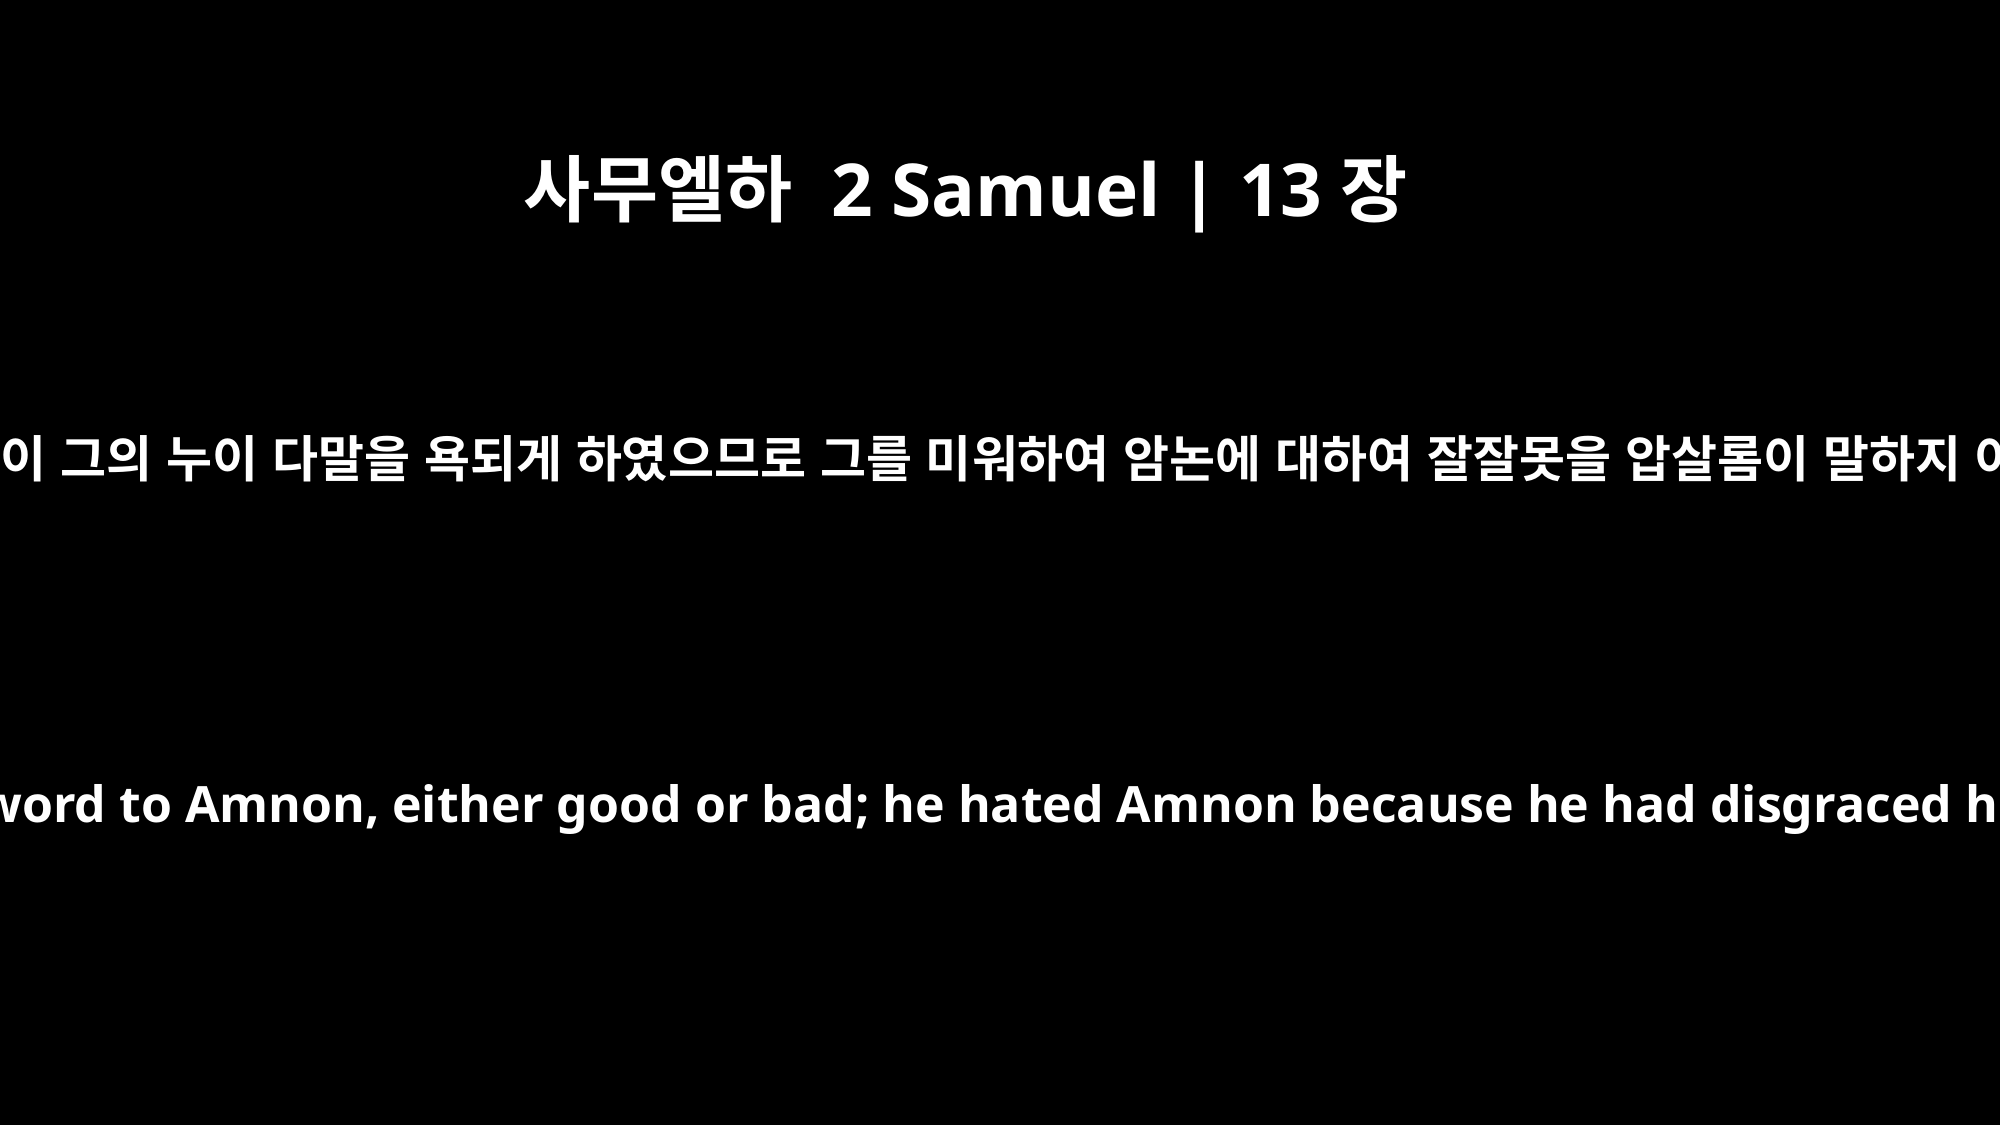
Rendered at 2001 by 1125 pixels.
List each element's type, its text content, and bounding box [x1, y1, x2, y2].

text_box 사무엘하 2 Samuel | 13장 [509, 136, 1423, 239]
text_box Absalom never said a word to Amnon, either good or bad; he hated Amnon because he had disgraced his sister Tamar. [0, 764, 2000, 840]
text_box 22 압살롬은 암논이 그의 누이 다말을 욕되게 하였으므로 그를 미워하여 암논에 대하여 잘잘못을 압살롬이 말하지 아니하니라 [0, 359, 2000, 495]
